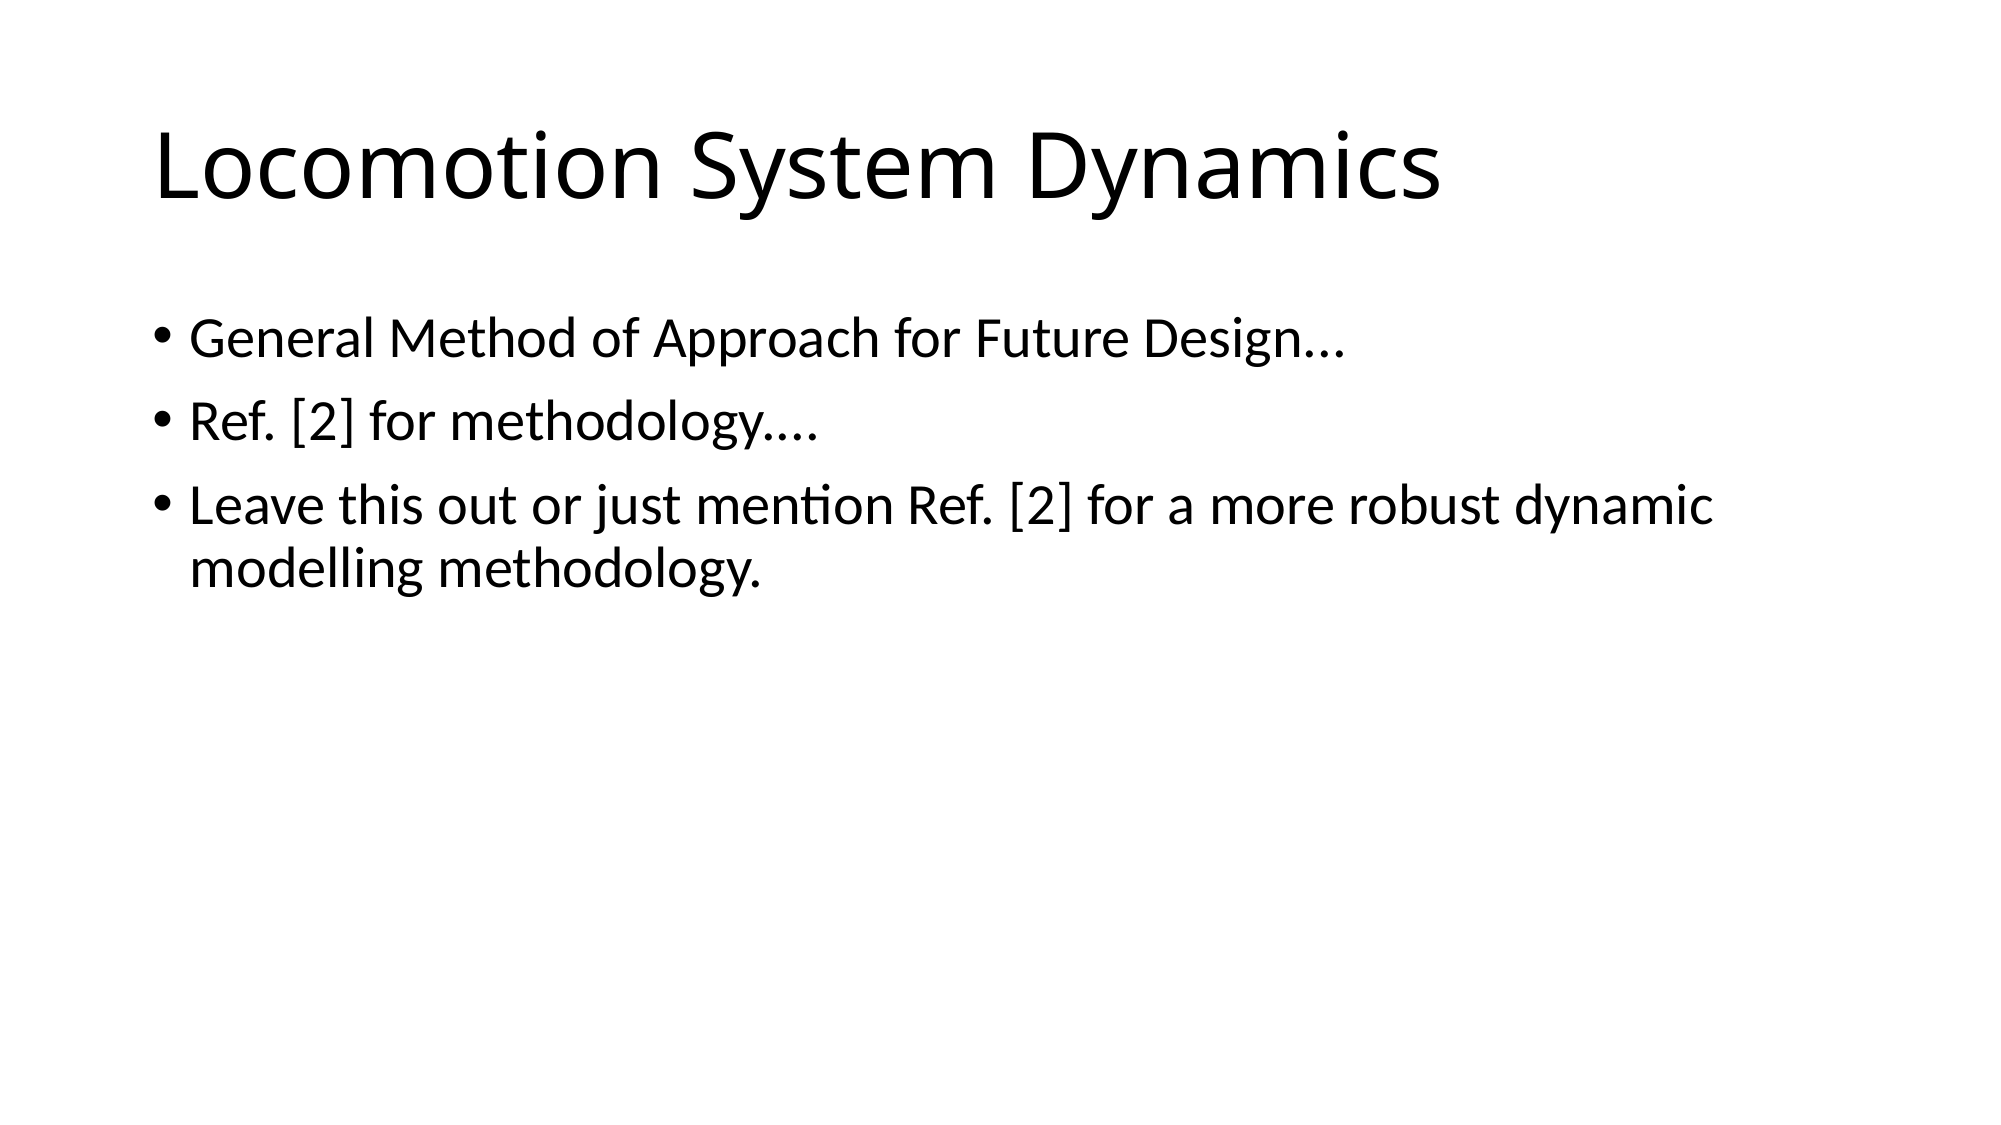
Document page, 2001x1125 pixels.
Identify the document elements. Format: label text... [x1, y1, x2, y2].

title Locomotion System Dynamics [137, 59, 1863, 278]
list General Method of Approach for Future Design... Ref. [2] for methodology.... Leave this out or just mention Ref. [2] for a more robust dynamic modelling methodology. [137, 299, 1863, 1014]
